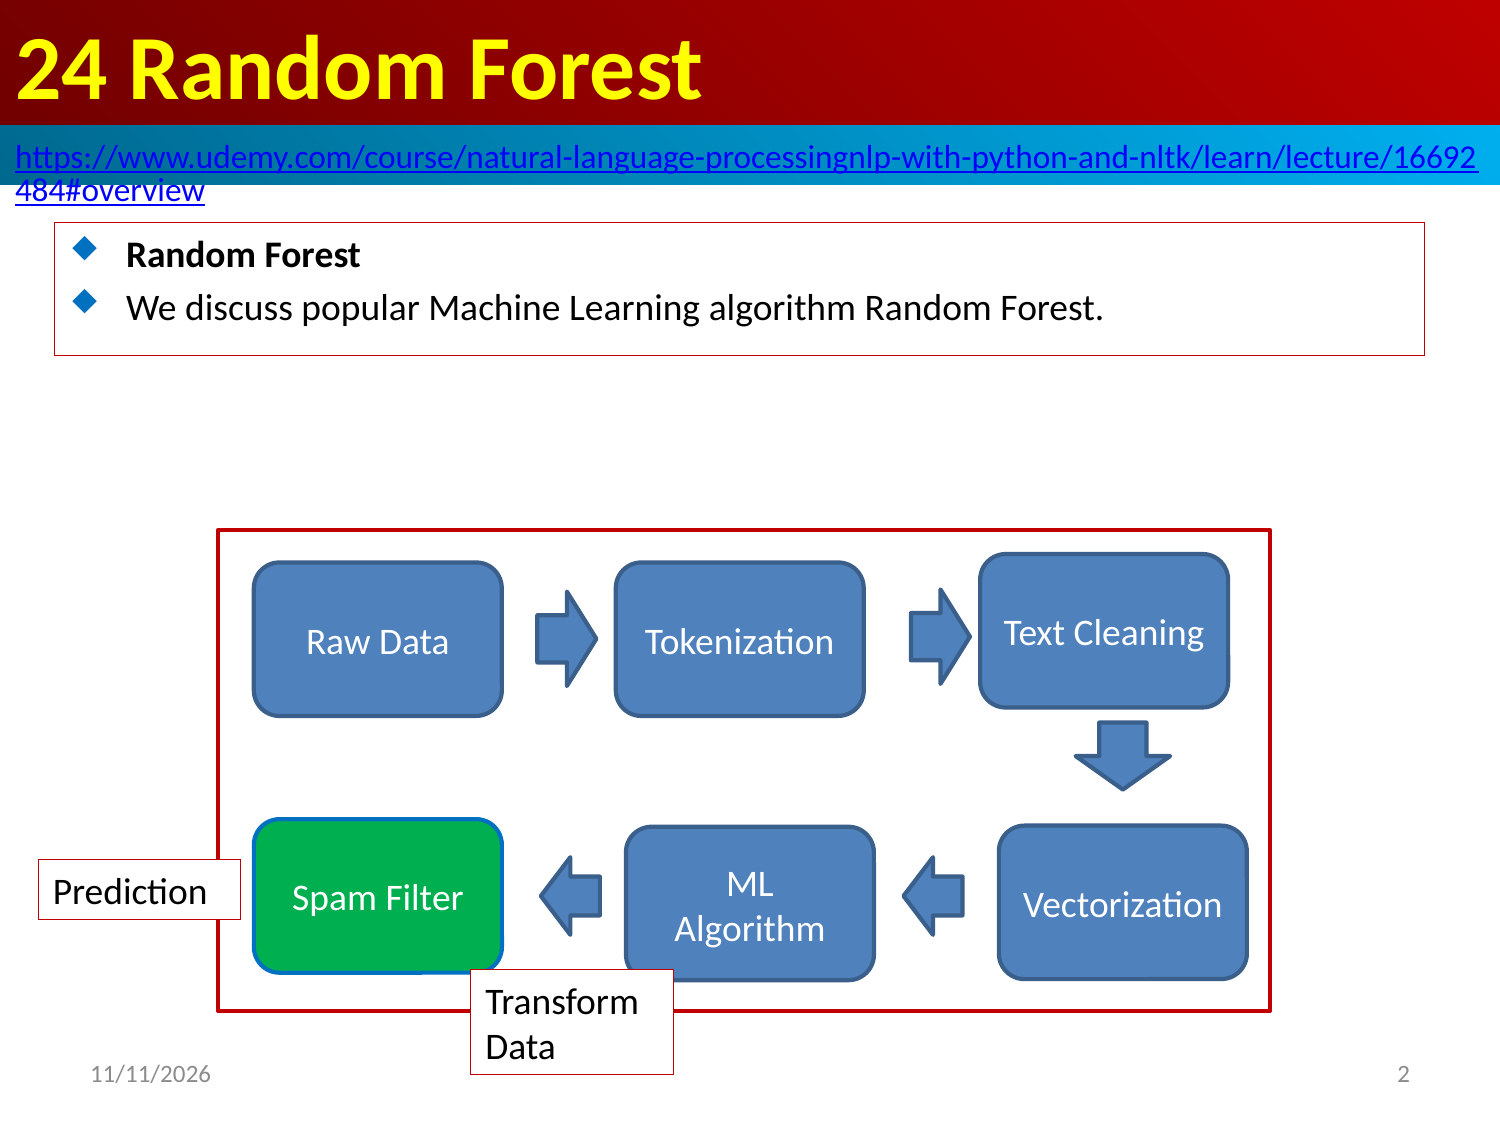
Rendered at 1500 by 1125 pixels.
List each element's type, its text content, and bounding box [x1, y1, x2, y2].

title 24 Random Forest [0, 0, 1500, 125]
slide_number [75, 1042, 425, 1103]
text_box Transform Data [470, 969, 674, 1075]
subtitle Random Forest We discuss popular Machine Learning algorithm Random Forest. [54, 222, 1425, 356]
text_box Prediction [38, 859, 241, 920]
text_box [216, 528, 1272, 1013]
text_box https://www.udemy.com/course/natural-language-processingnlp-with-python-and-nltk/learn/lecture/16692484#overview [0, 125, 1500, 185]
slide_number 2 [1074, 1042, 1425, 1103]
